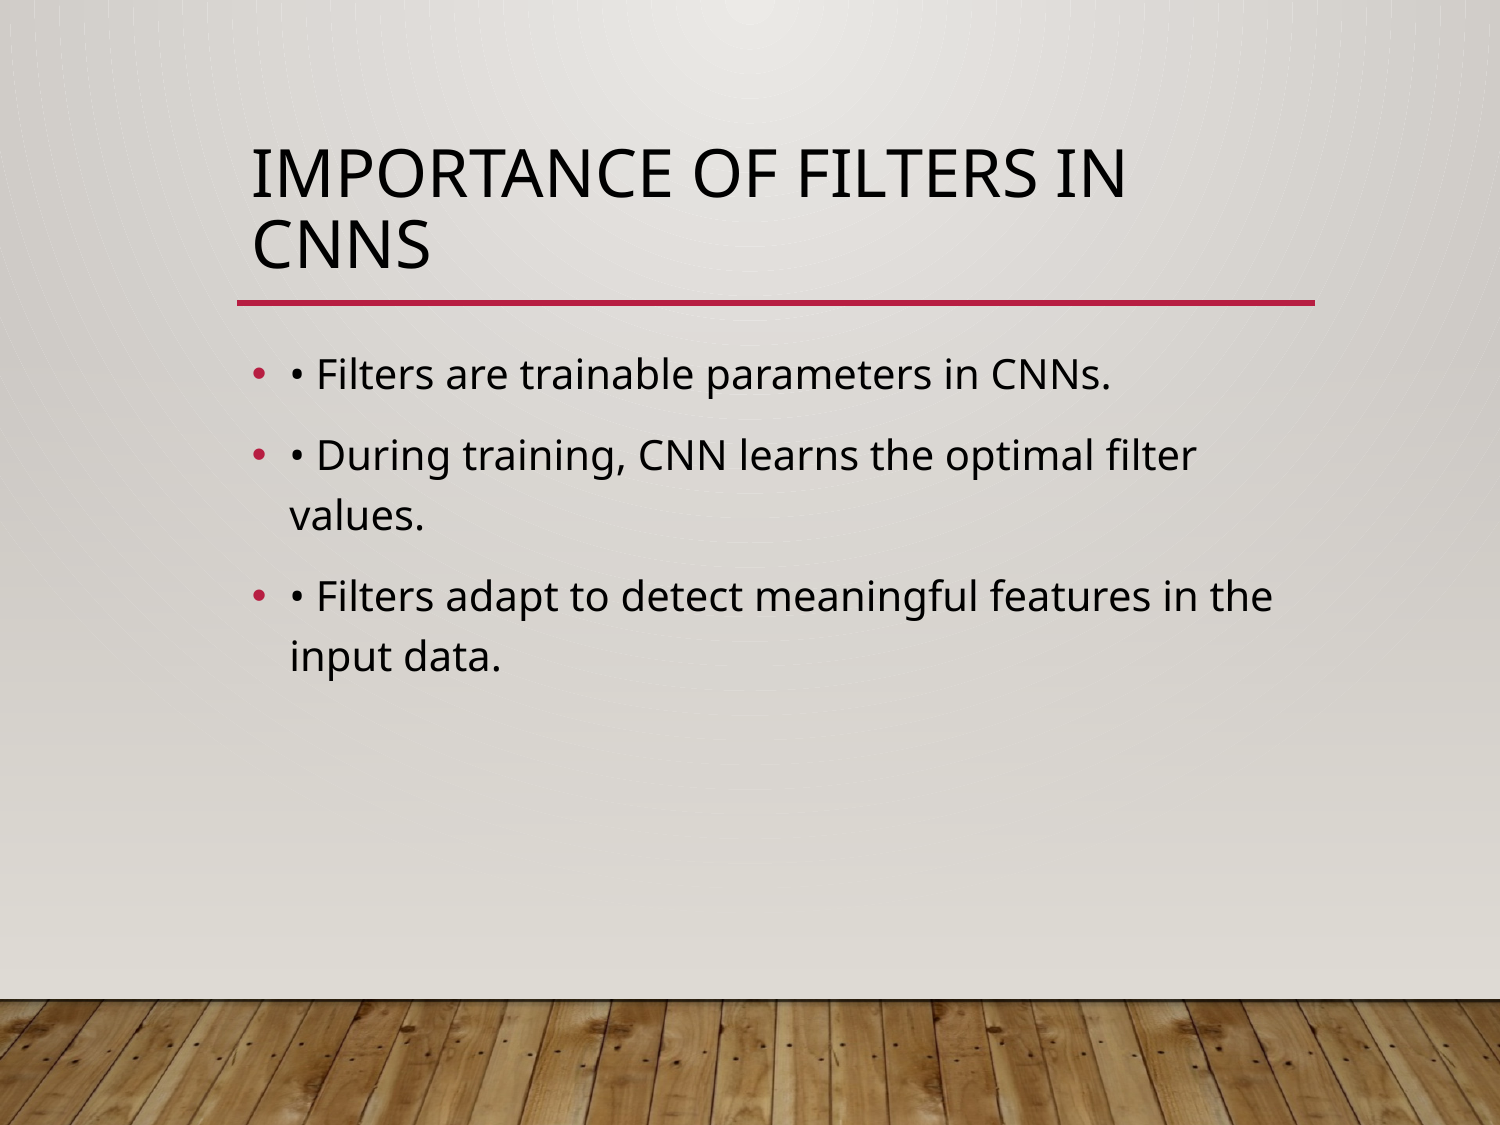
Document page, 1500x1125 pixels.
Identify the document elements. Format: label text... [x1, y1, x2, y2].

list • Filters are trainable parameters in CNNs. • During training, CNN learns the optimal filter values. • Filters adapt to detect meaningful features in the input data. [236, 330, 1315, 897]
picture [0, 999, 1500, 1125]
title Importance of Filters in CNNs [236, 131, 1315, 305]
